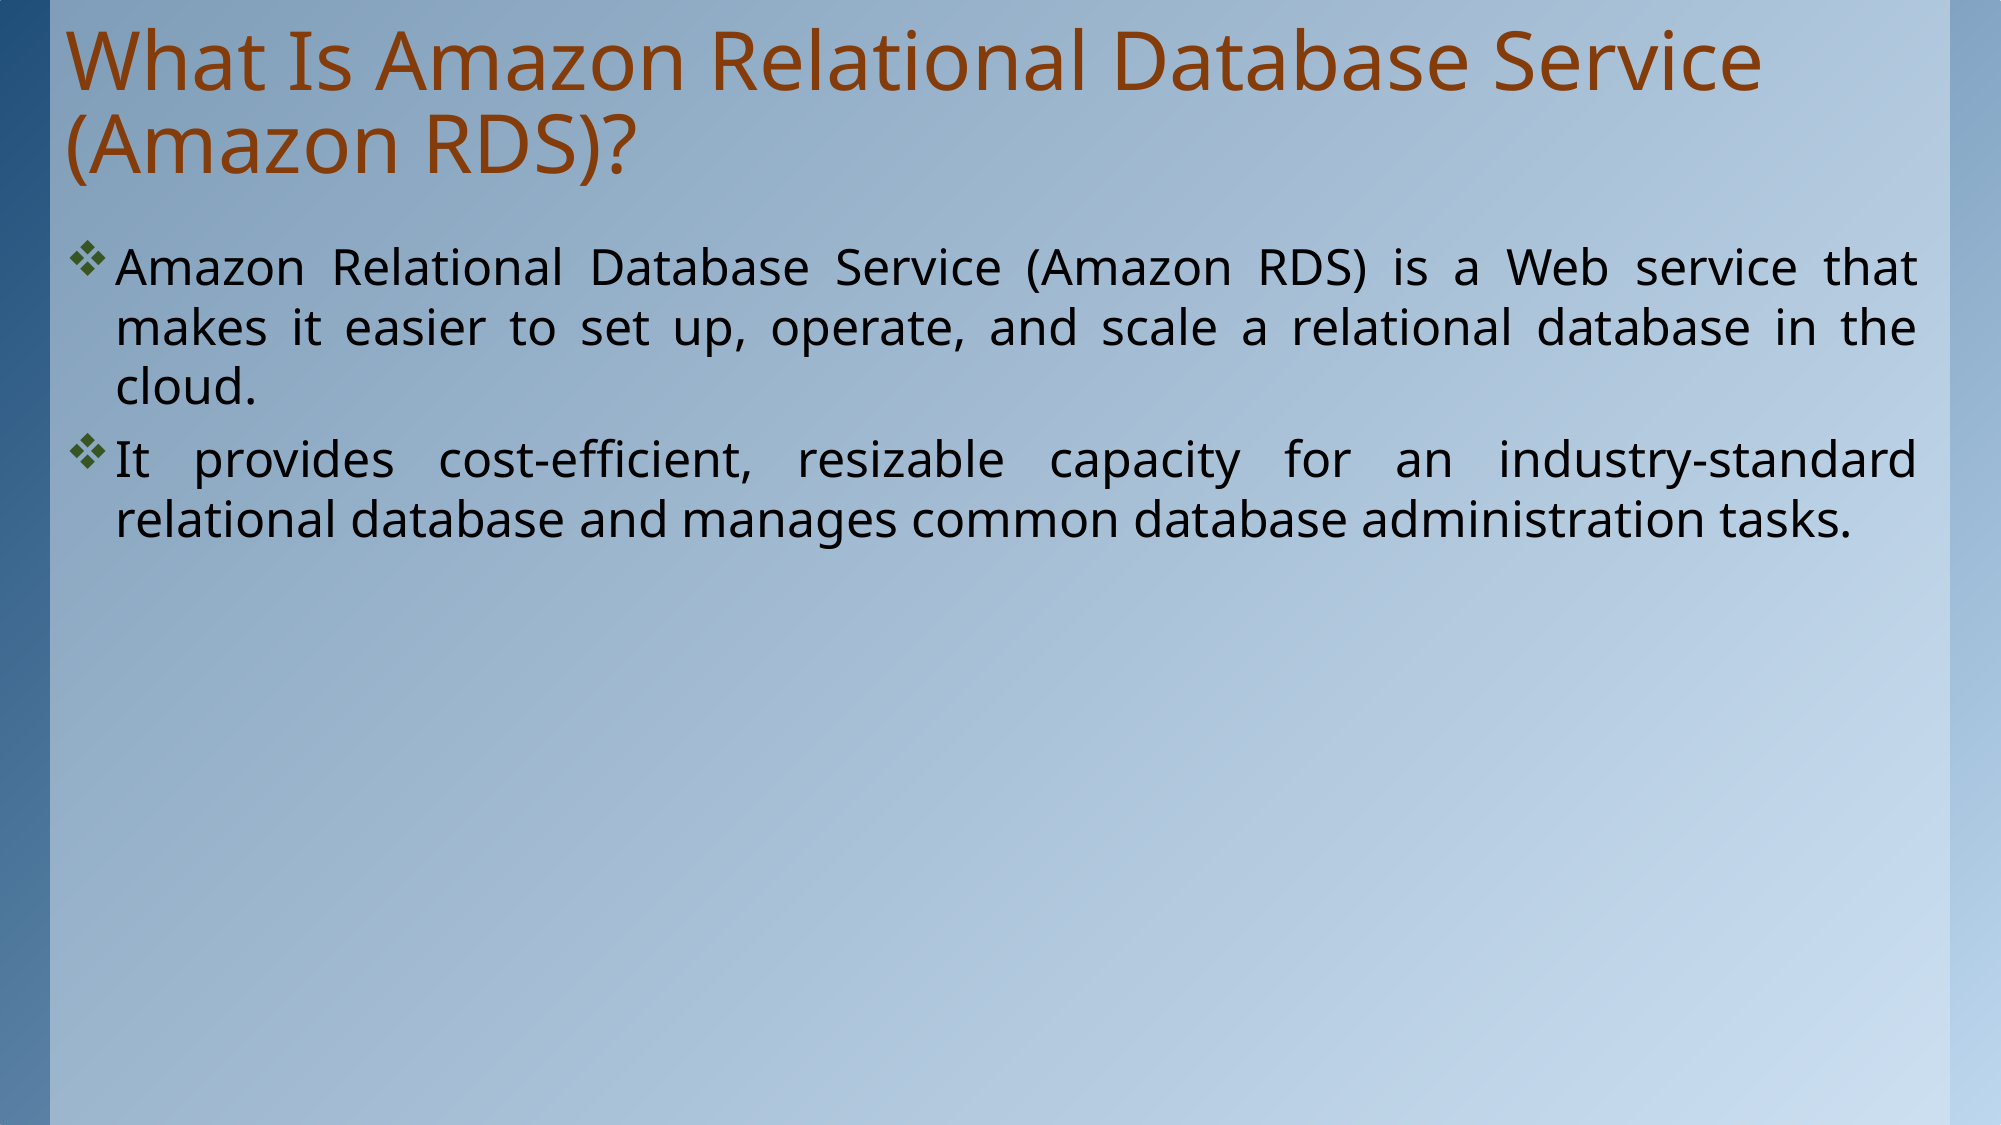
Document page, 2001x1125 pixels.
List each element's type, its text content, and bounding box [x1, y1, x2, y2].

list Amazon Relational Database Service (Amazon RDS) is a Web service that makes it easier to set up, operate, and scale a relational database in the cloud. It provides cost-efficient, resizable capacity for an industry-standard relational database and manages common database administration tasks. [45, 224, 1940, 1025]
title What Is Amazon Relational Database Service (Amazon RDS)? [45, 12, 1940, 200]
